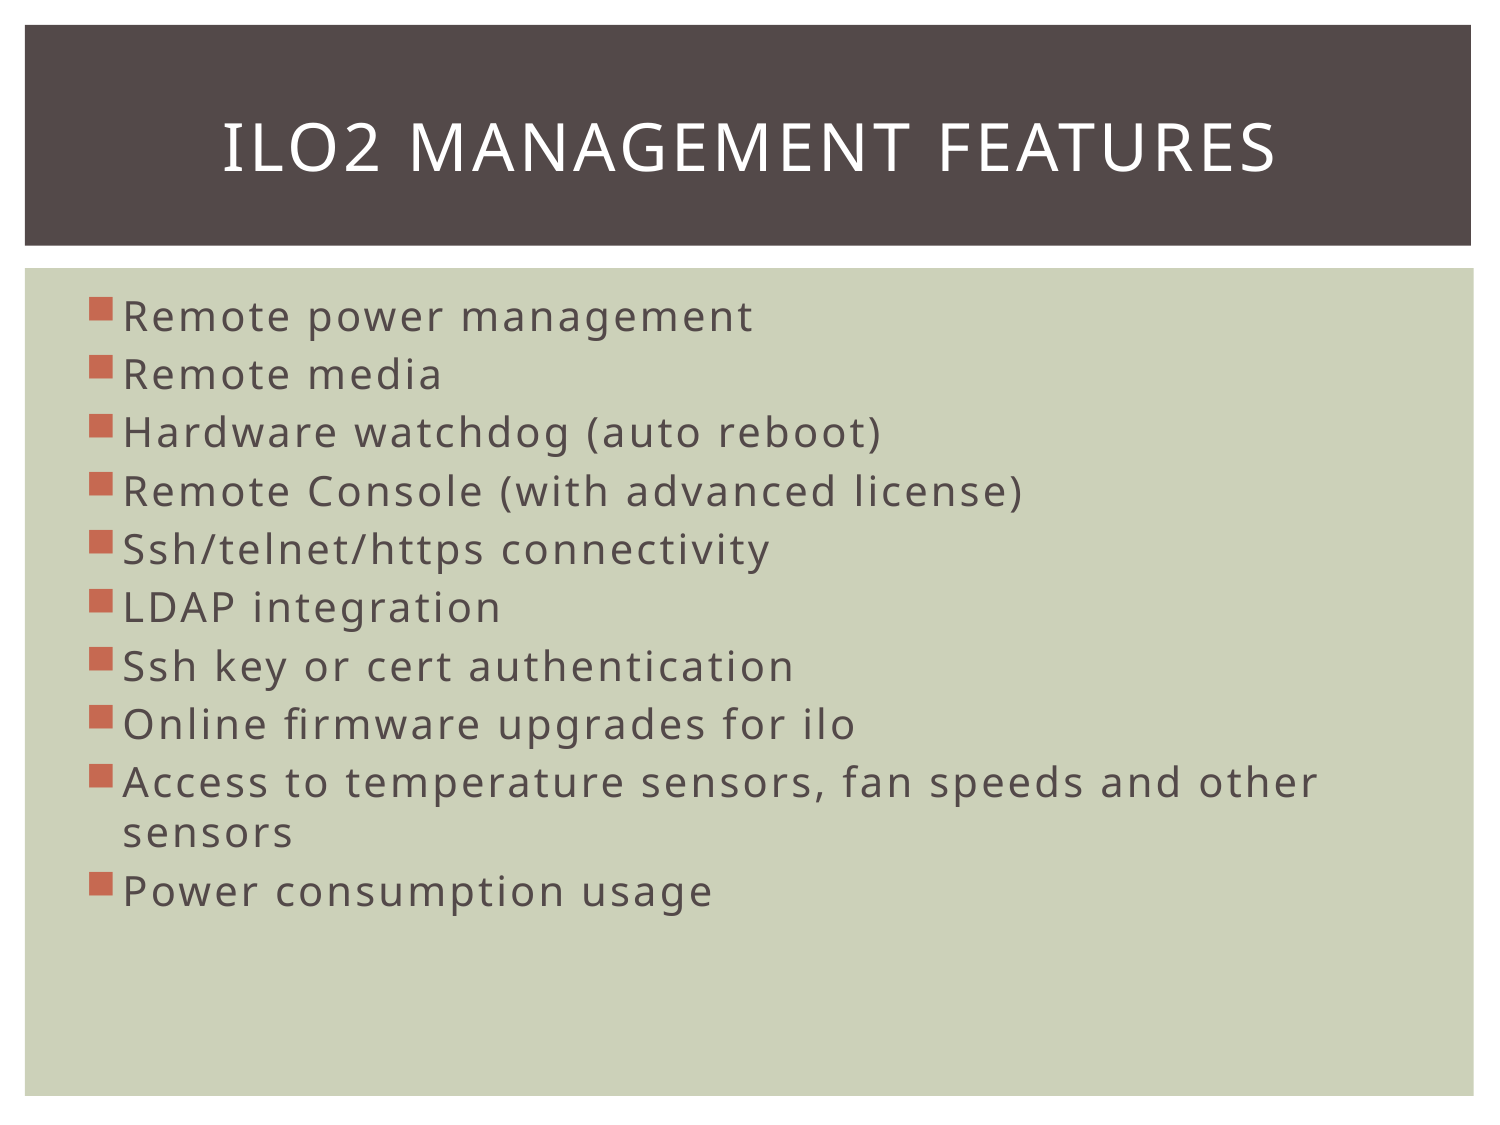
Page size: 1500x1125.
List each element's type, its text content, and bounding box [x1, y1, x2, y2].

list Remote power management Remote media Hardware watchdog (auto reboot) Remote Console (with advanced license) Ssh/telnet/https connectivity LDAP integration Ssh key or cert authentication Online firmware upgrades for ilo Access to temperature sensors, fan speeds and other sensors Power consumption usage [62, 281, 1442, 1005]
title Ilo2 Management Features [62, 58, 1438, 232]
